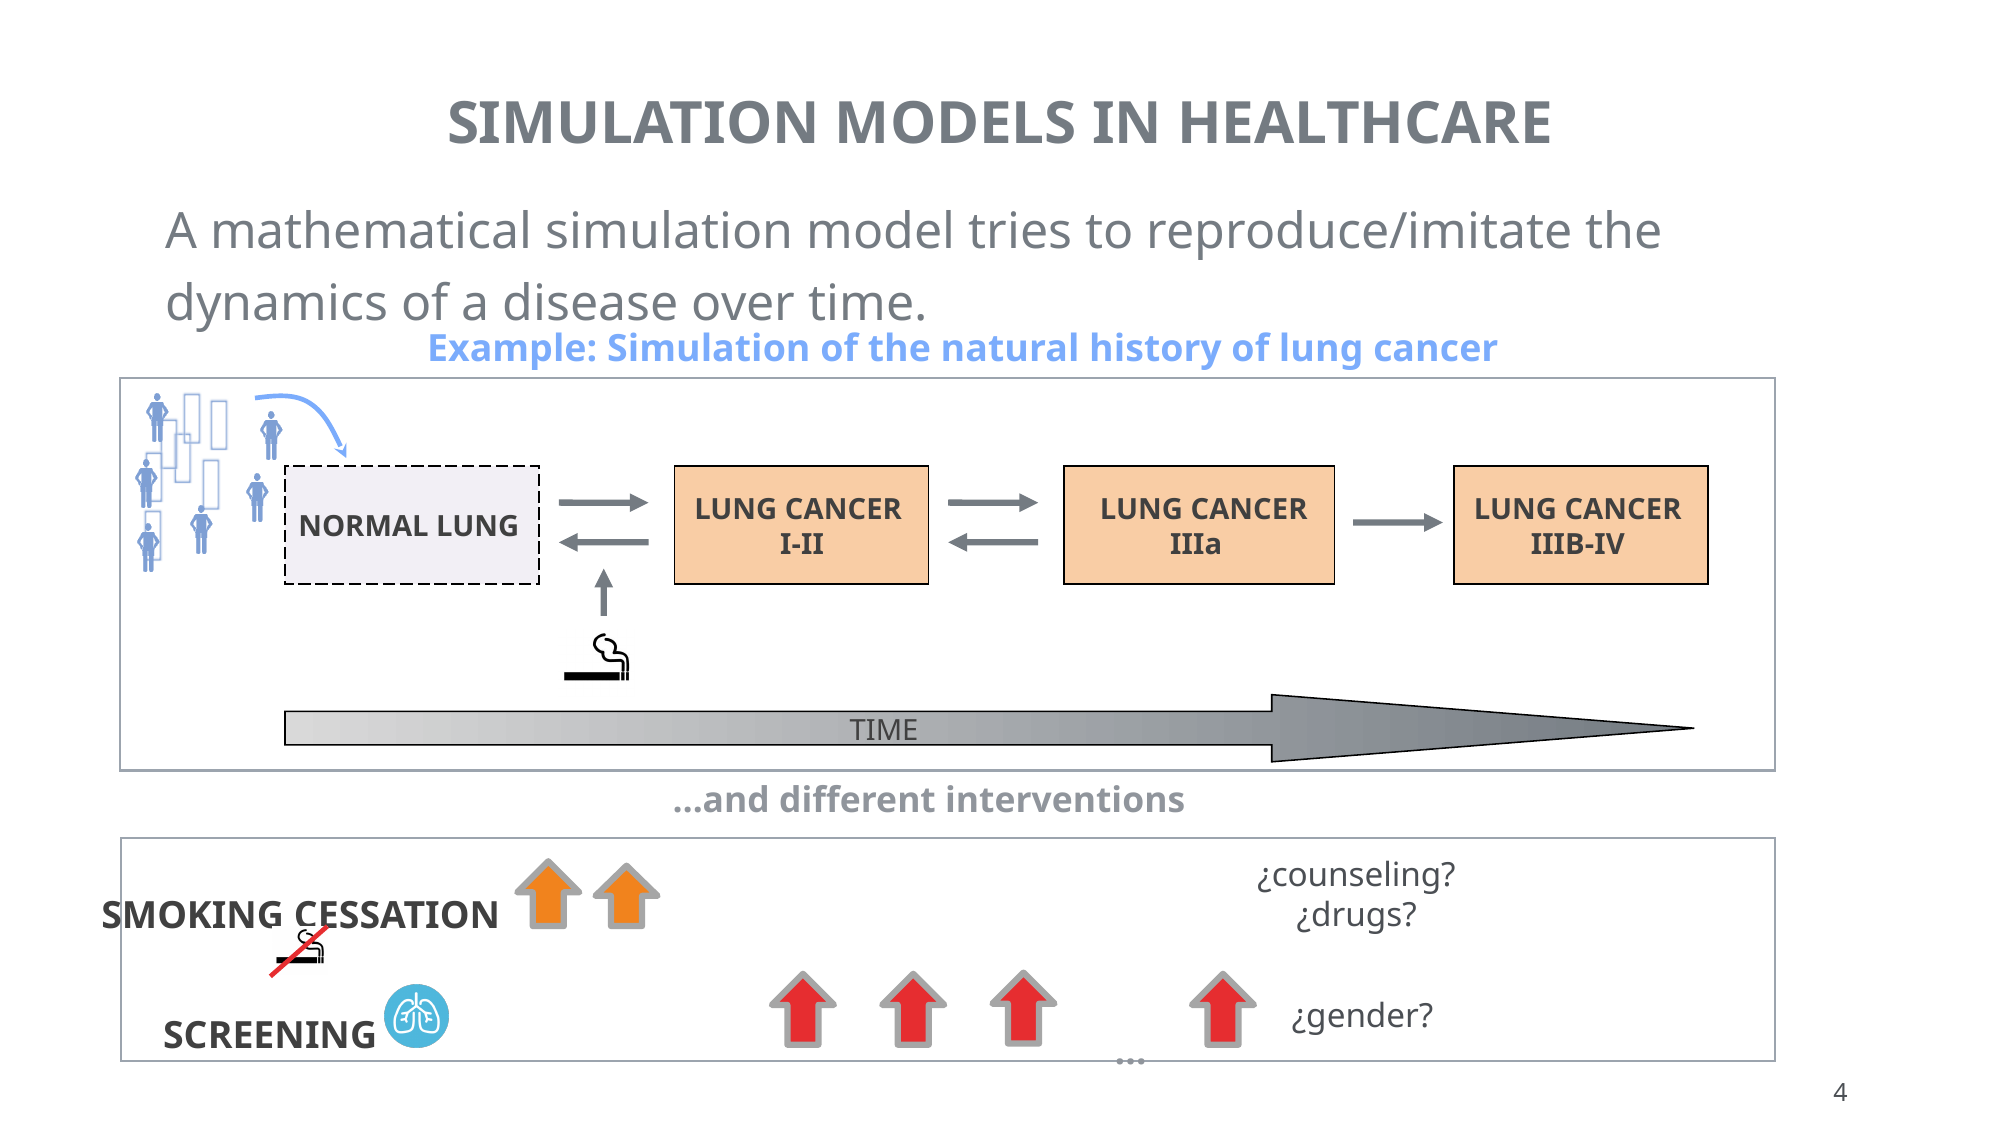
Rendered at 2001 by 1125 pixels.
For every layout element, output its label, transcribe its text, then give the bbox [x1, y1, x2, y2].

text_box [120, 771, 1776, 1072]
text_box SIMULATION MODELS IN HEALTHCARE [137, 44, 1863, 197]
text_box A mathematical simulation model tries to reproduce/imitate the dynamics of a disease over time. [150, 197, 1850, 355]
slide_number 4 [1412, 1063, 1863, 1124]
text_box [65, 311, 1776, 771]
